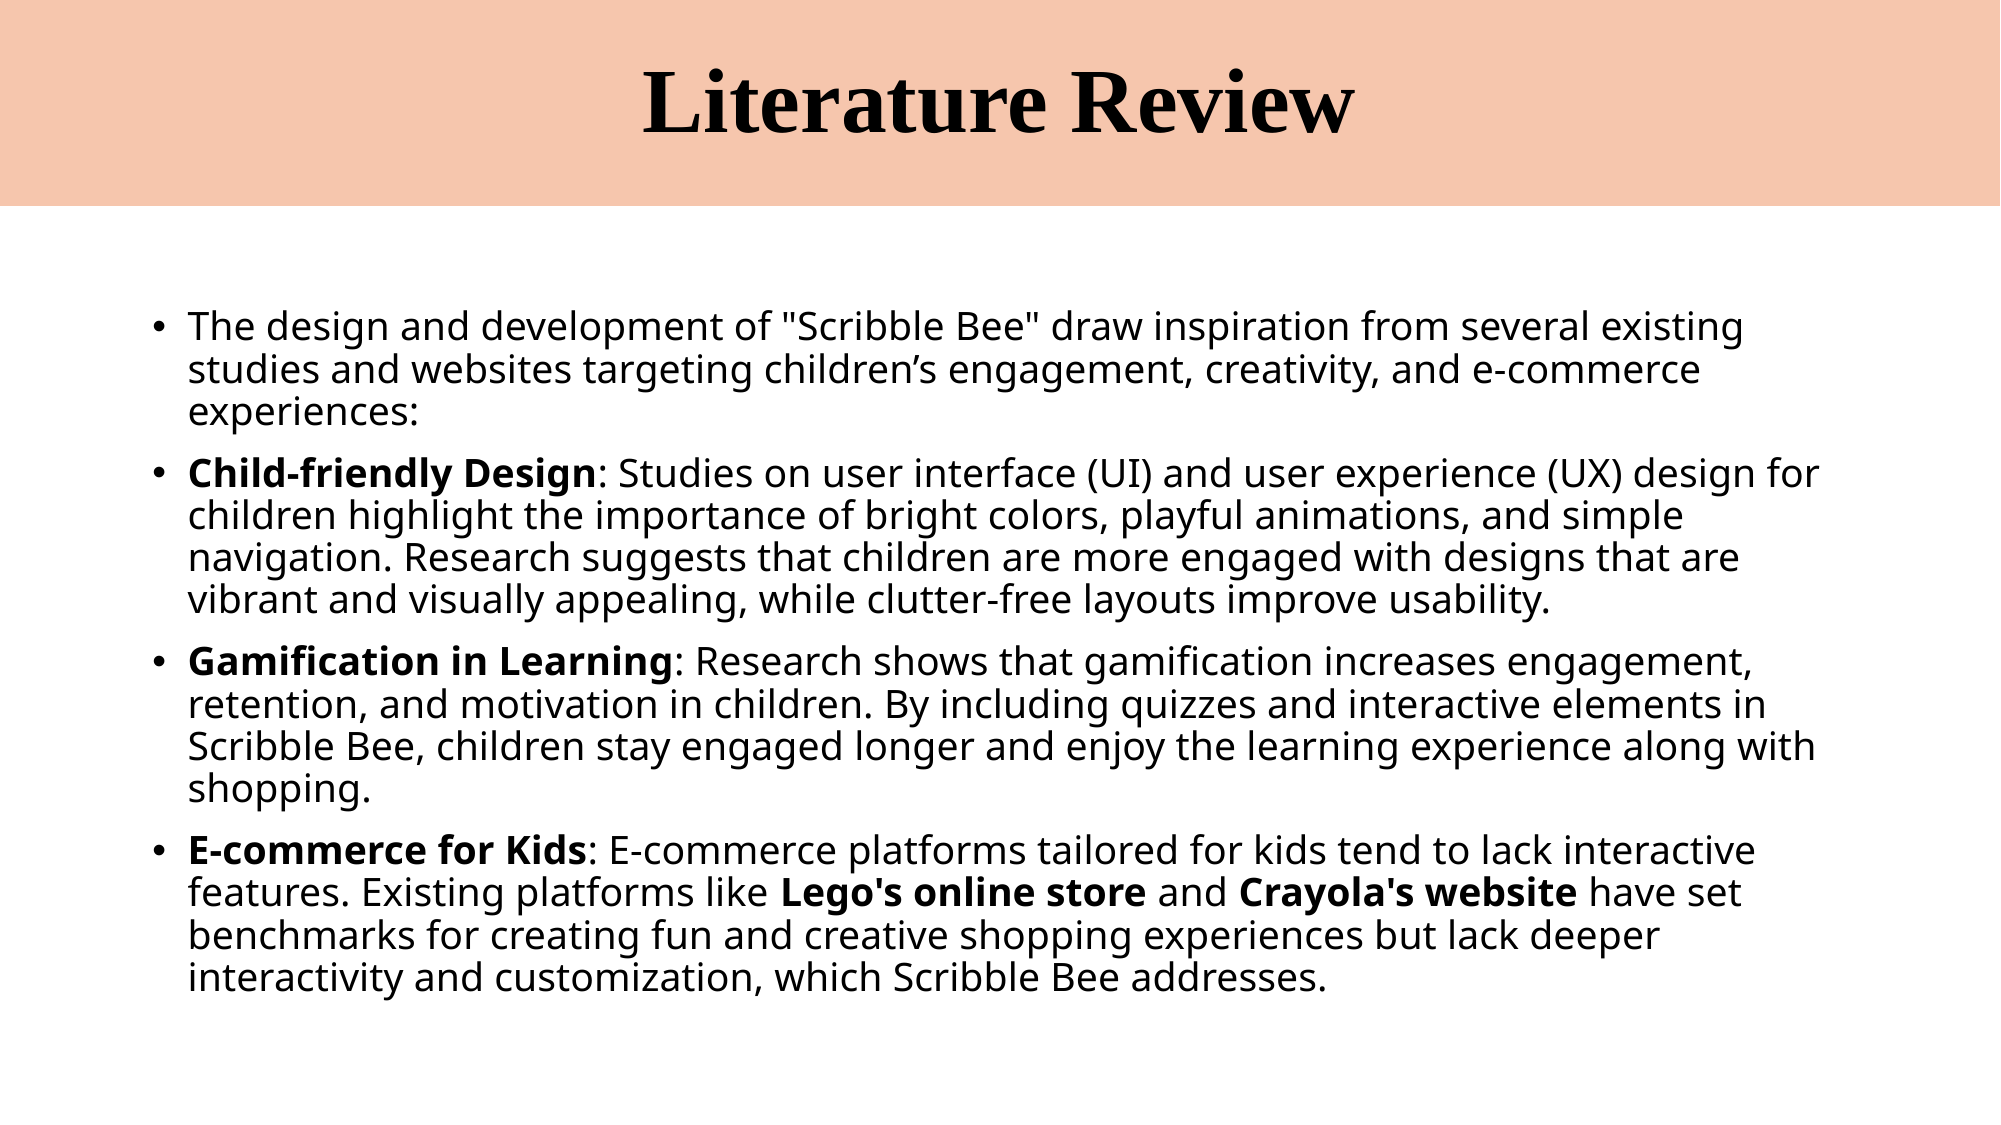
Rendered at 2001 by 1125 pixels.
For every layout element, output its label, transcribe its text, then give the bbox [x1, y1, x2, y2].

list The design and development of "Scribble Bee" draw inspiration from several existing studies and websites targeting children’s engagement, creativity, and e-commerce experiences: Child-friendly Design: Studies on user interface (UI) and user experience (UX) design for children highlight the importance of bright colors, playful animations, and simple navigation. Research suggests that children are more engaged with designs that are vibrant and visually appealing, while clutter-free layouts improve usability. Gamification in Learning: Research shows that gamification increases engagement, retention, and motivation in children. By including quizzes and interactive elements in Scribble Bee, children stay engaged longer and enjoy the learning experience along with shopping. E-commerce for Kids: E-commerce platforms tailored for kids tend to lack interactive features. Existing platforms like Lego's online store and Crayola's website have set benchmarks for creating fun and creative shopping experiences but lack deeper interactivity and customization, which Scribble Bee addresses. [137, 299, 1863, 1014]
title Literature Review [0, 0, 2000, 206]
